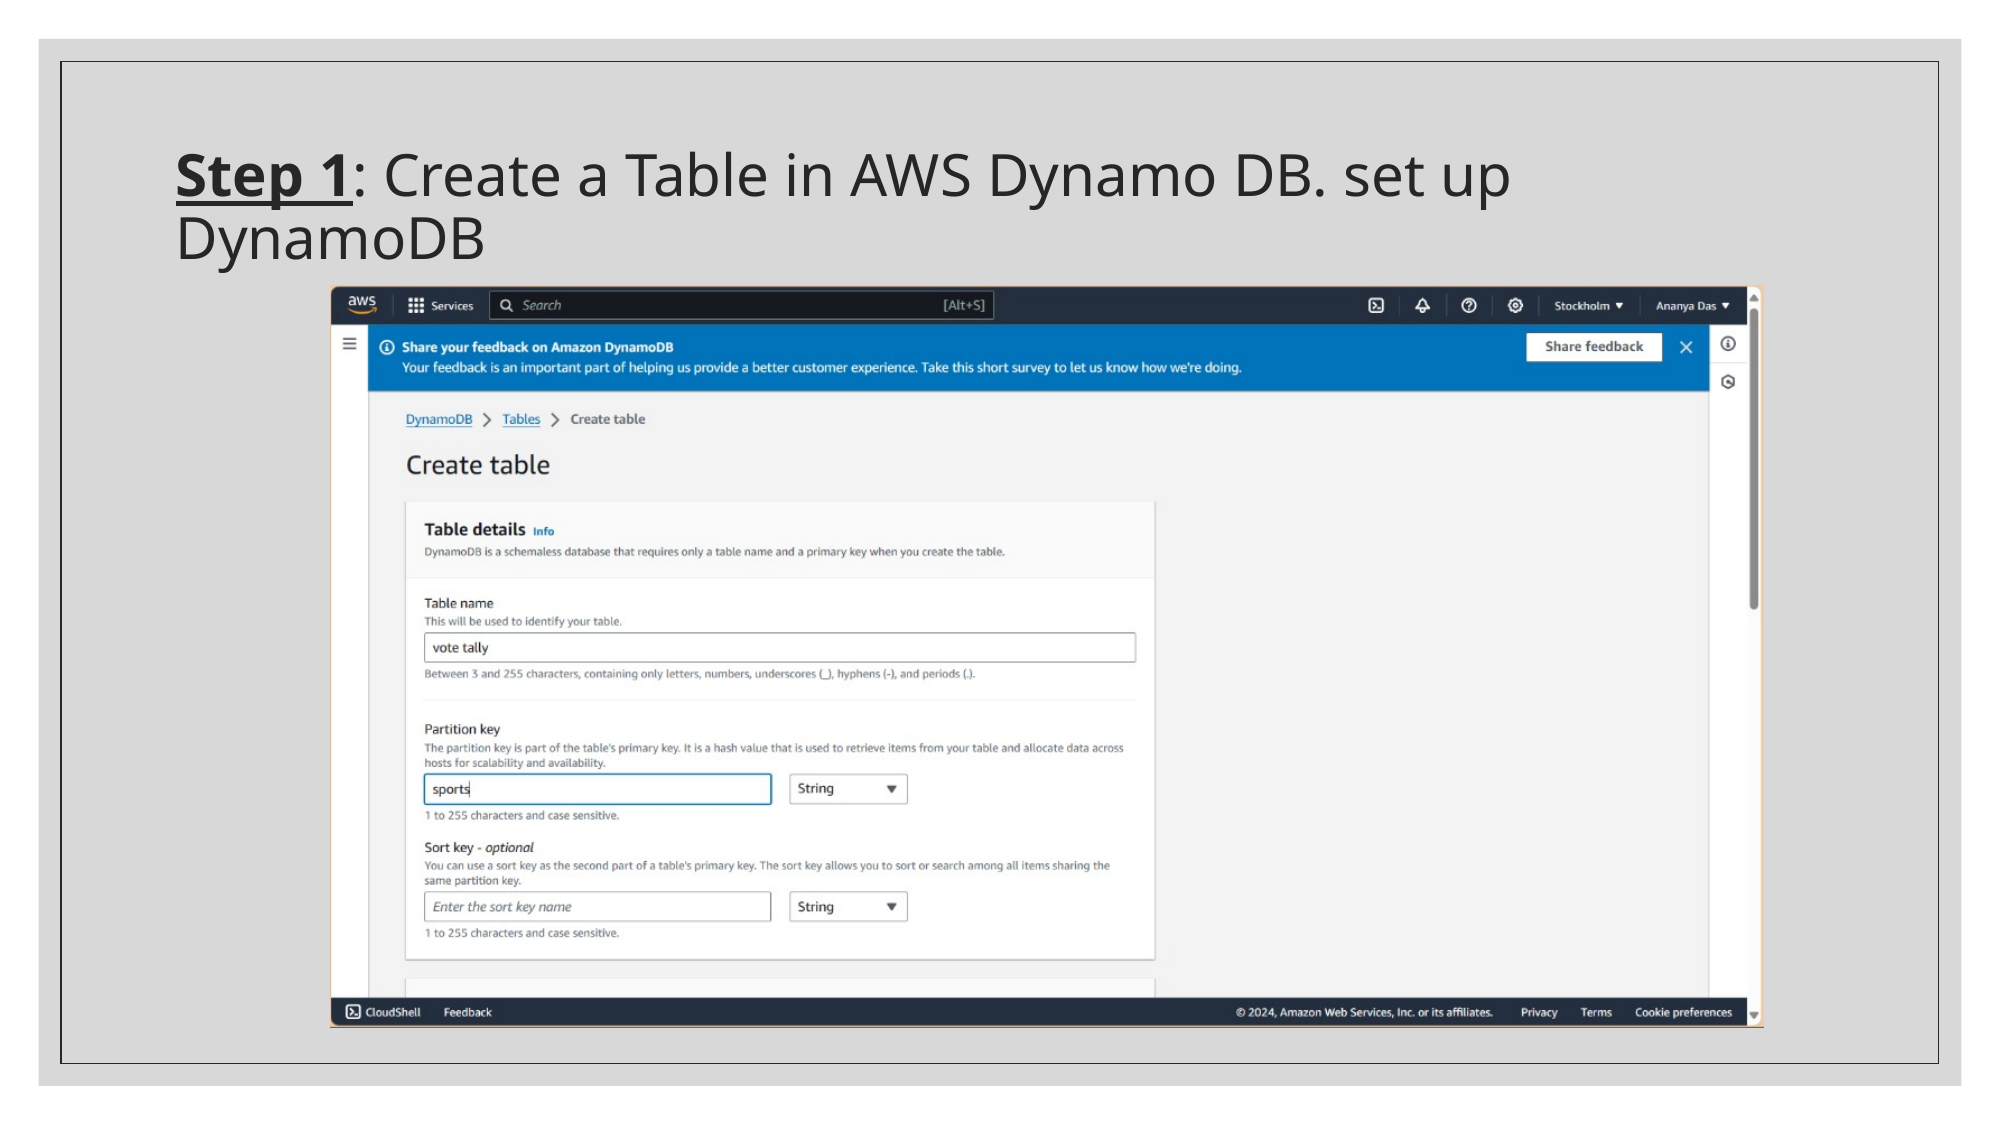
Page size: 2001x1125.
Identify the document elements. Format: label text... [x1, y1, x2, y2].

title Step 1: Create a Table in AWS Dynamo DB. set up DynamoDB [160, 96, 1811, 322]
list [330, 285, 1764, 1028]
